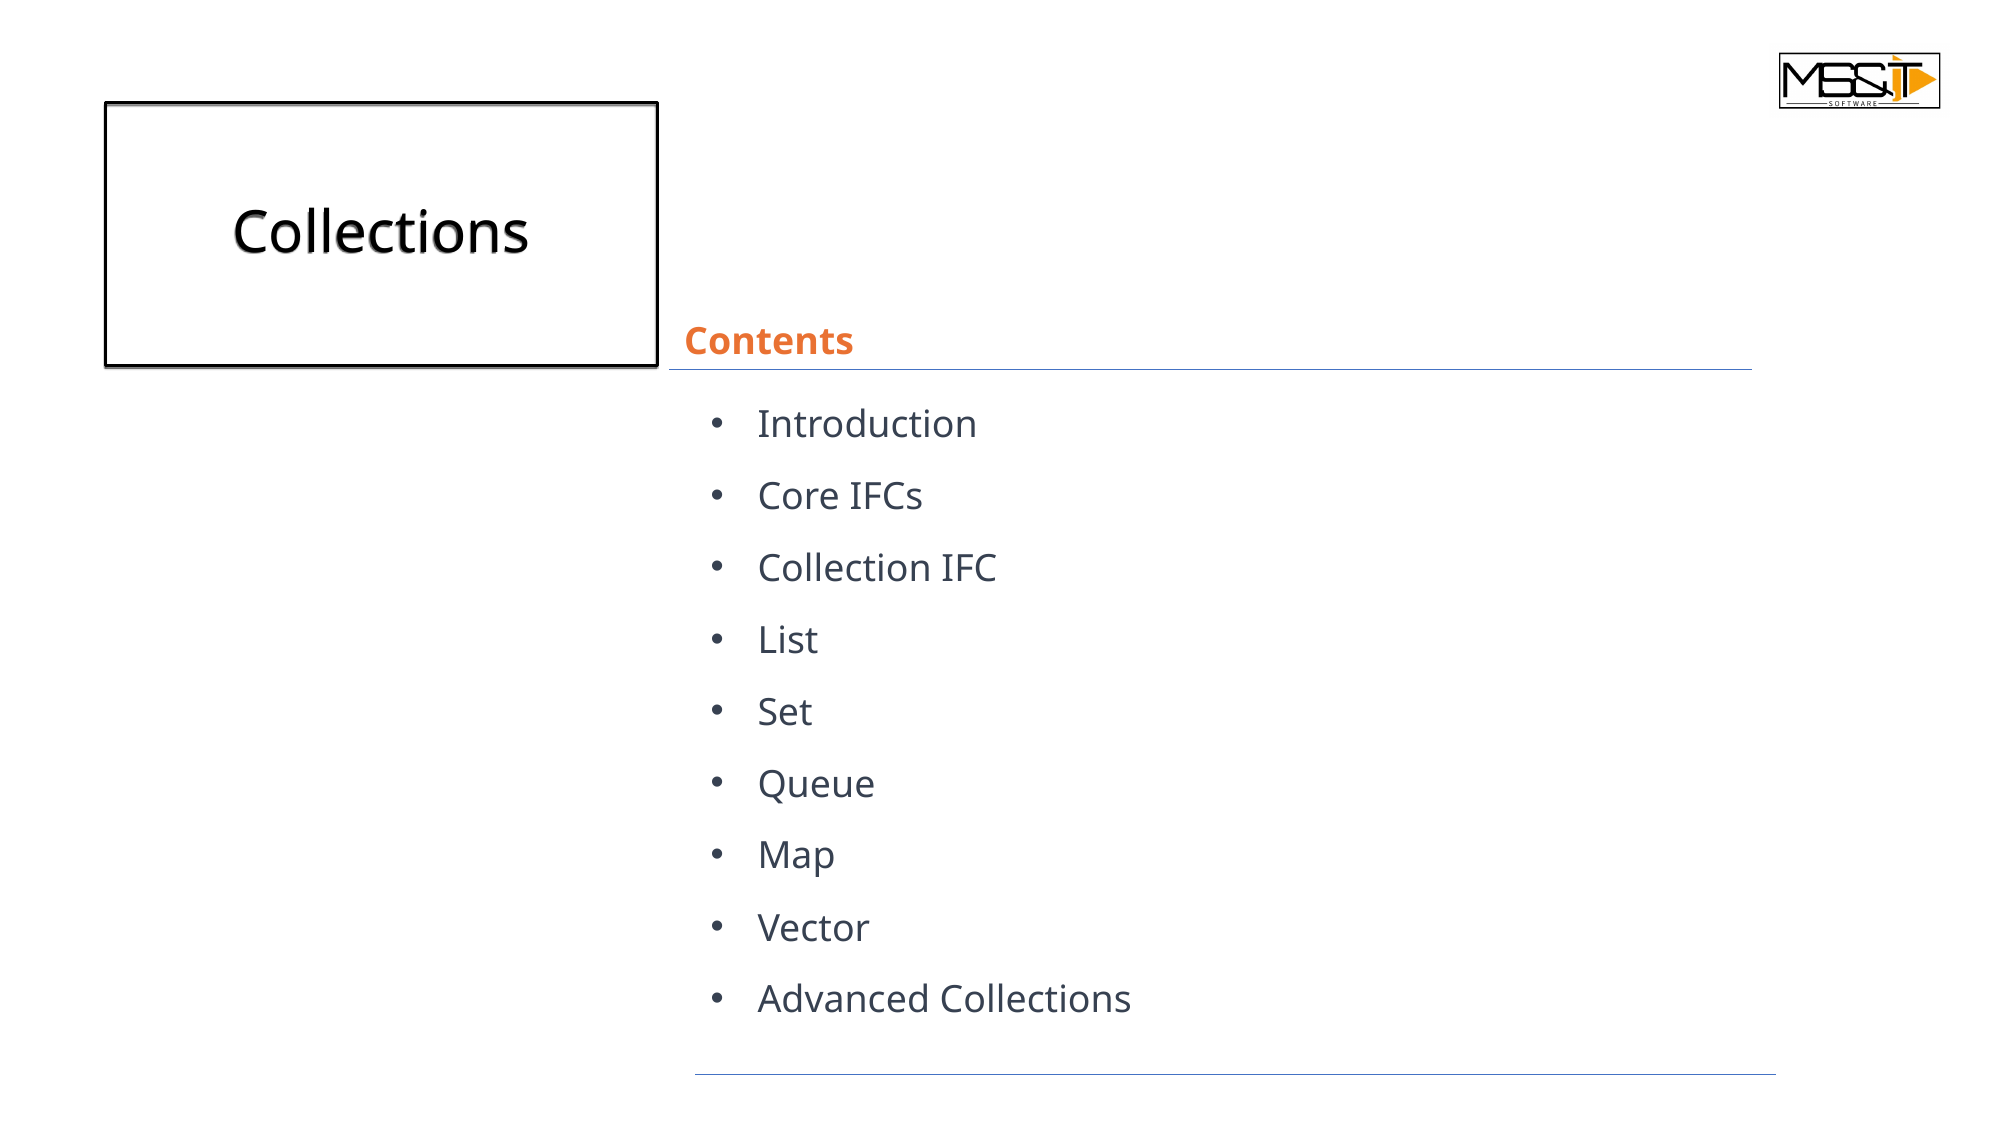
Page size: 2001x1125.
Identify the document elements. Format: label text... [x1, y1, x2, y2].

text_box Introduction Core IFCs Collection IFC List Set Queue Map Vector Advanced Collections [695, 401, 1726, 1028]
title Collections [105, 102, 658, 366]
picture [1768, 42, 1951, 119]
text_box Contents [669, 309, 1062, 369]
